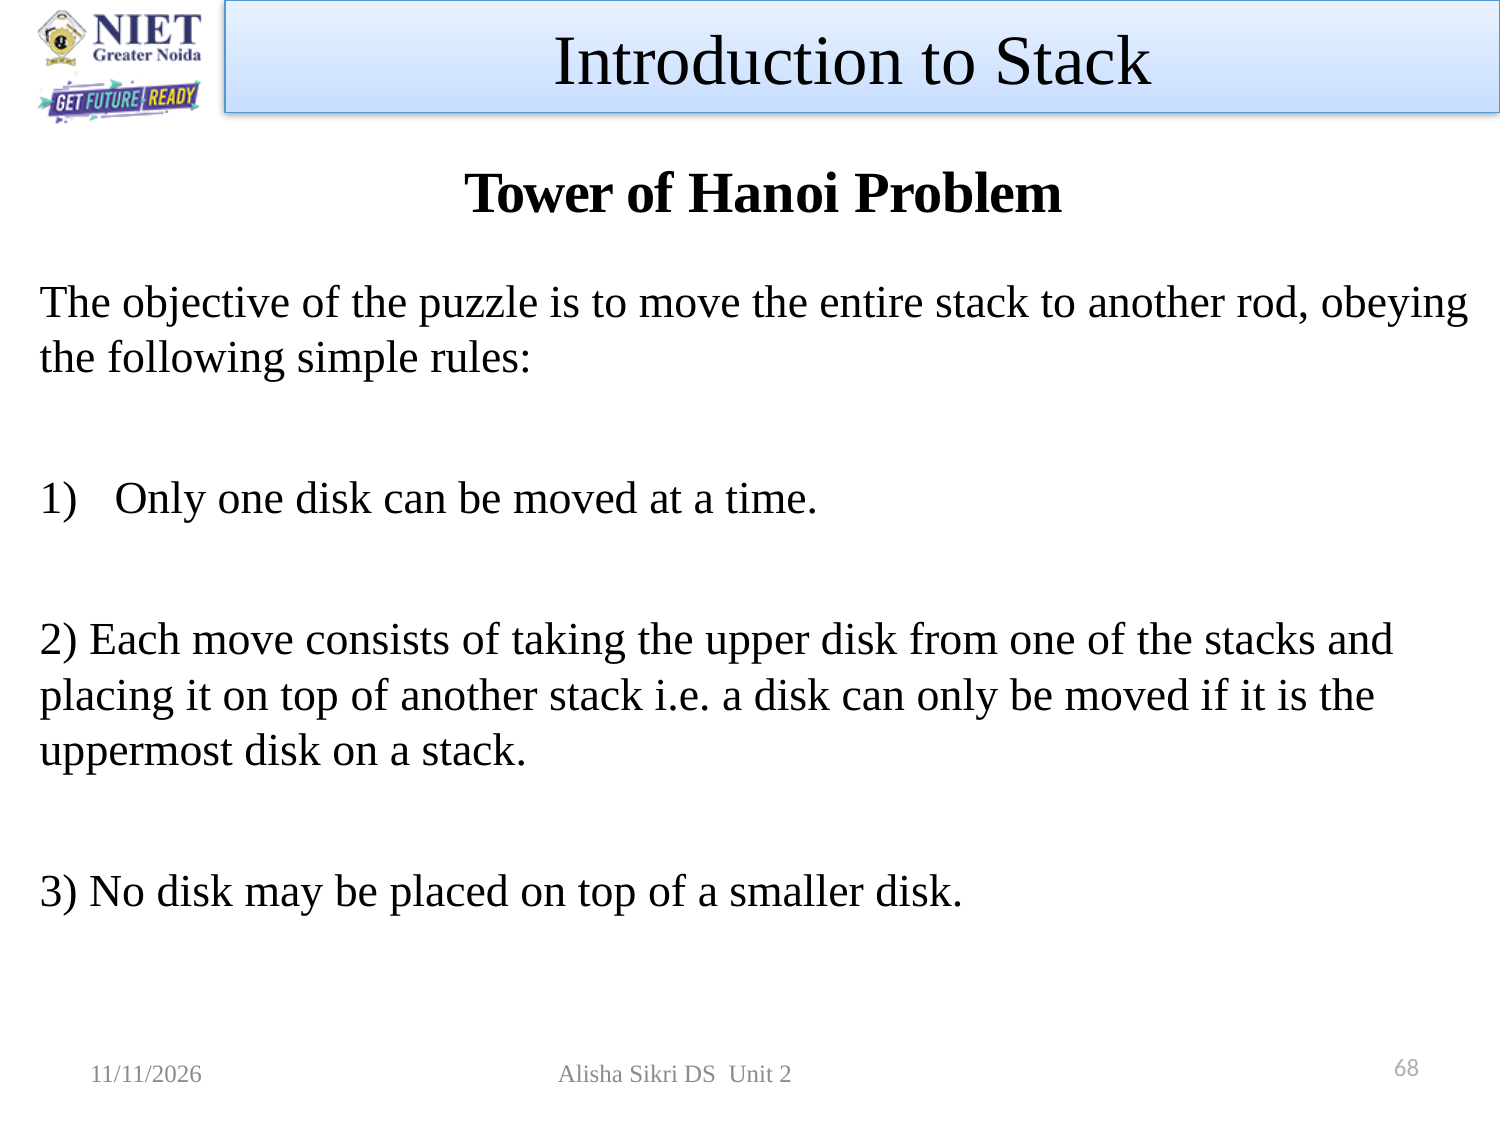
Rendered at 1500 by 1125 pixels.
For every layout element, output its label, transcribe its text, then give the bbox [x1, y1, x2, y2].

text_box The objective of the puzzle is to move the entire stack to another rod, obeying the following simple rules: Only one disk can be moved at a time. 2) Each move consists of taking the upper disk from one of the stacks and placing it on top of another stack i.e. a disk can only be moved if it is the uppermost disk on a stack. 3) No disk may be placed on top of a smaller disk. [24, 264, 1500, 923]
picture [0, 0, 238, 135]
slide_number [75, 1042, 425, 1103]
slide_number 68 [1390, 923, 1425, 1125]
footer Alisha Sikri DS Unit 2 [512, 1042, 988, 1103]
title Tower of Hanoi Problem [262, 120, 1264, 264]
text_box Introduction to Stack [238, 0, 1500, 113]
